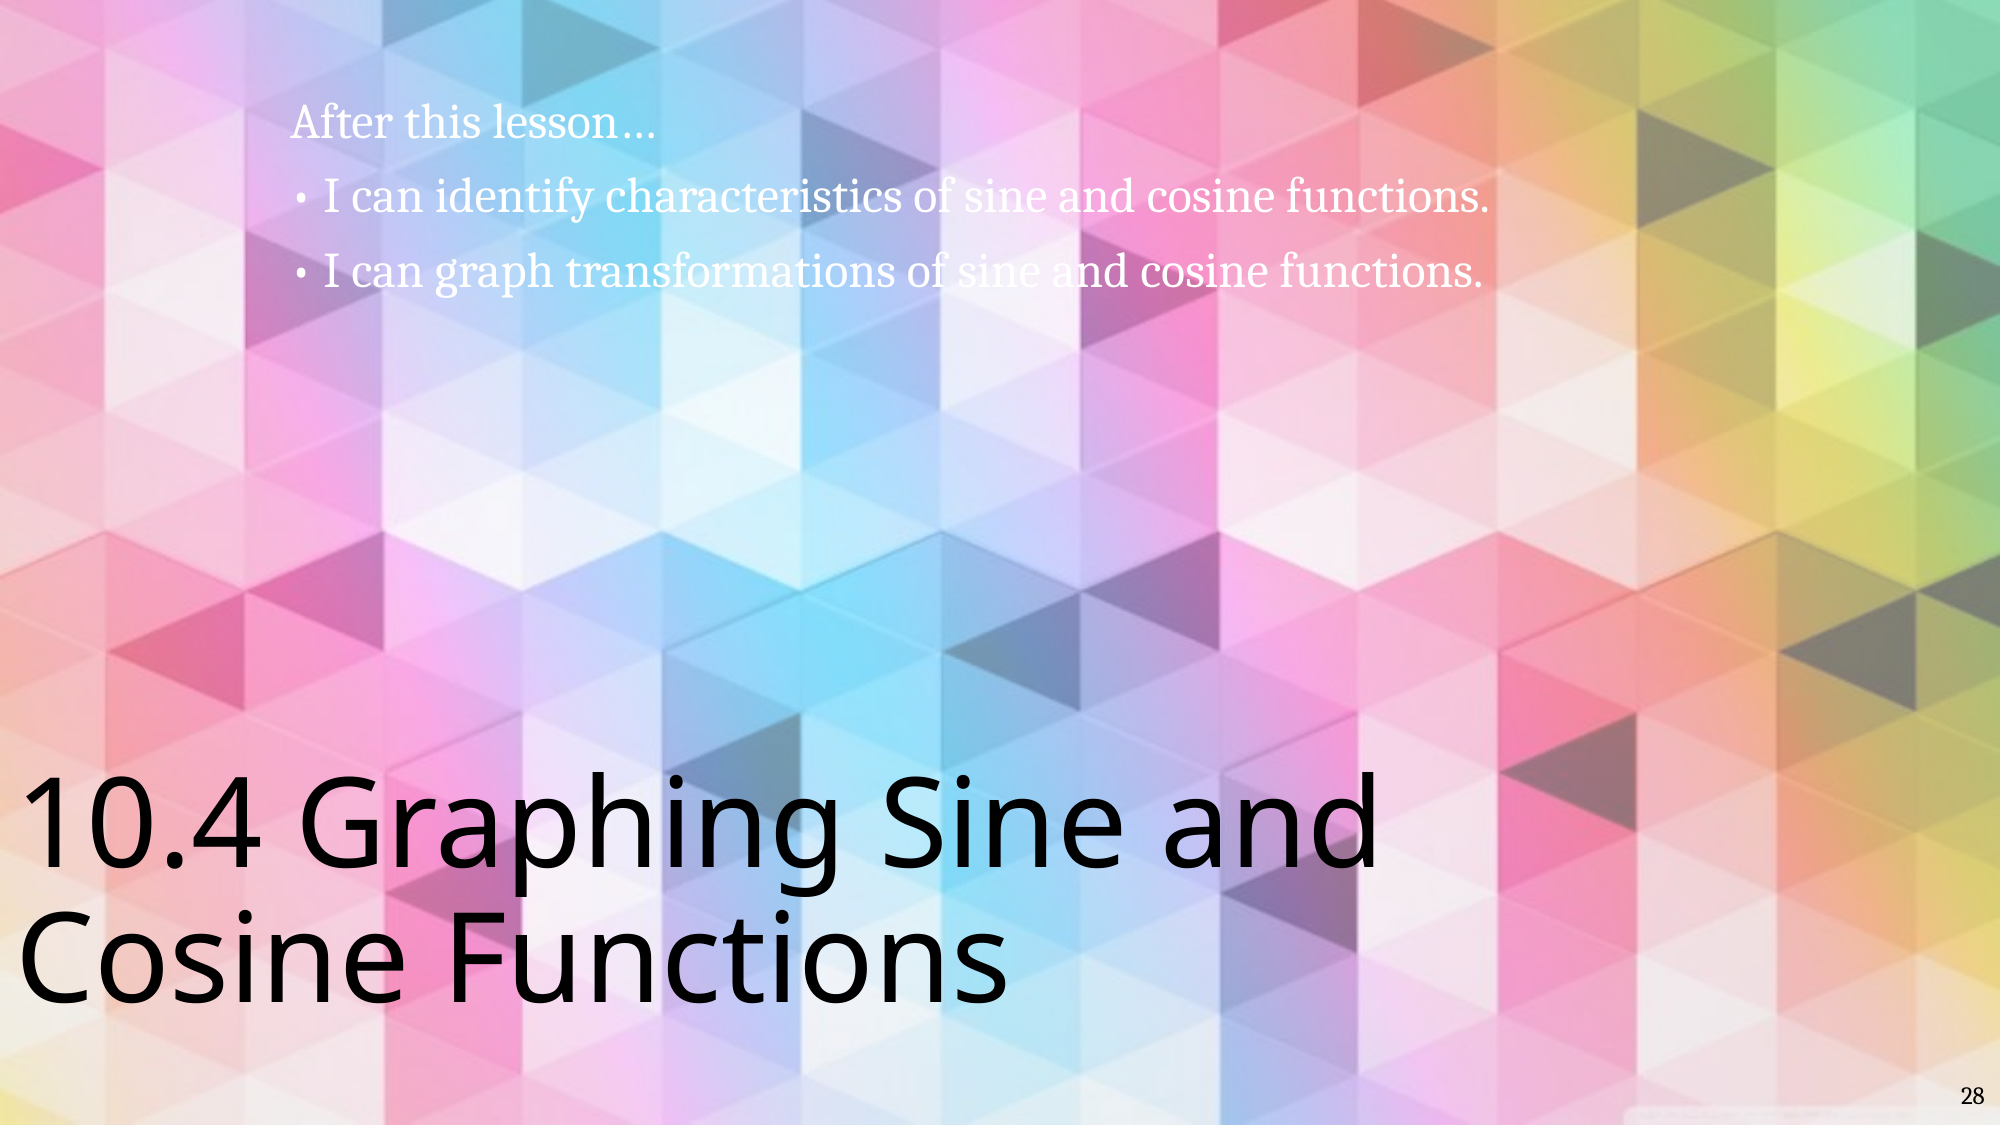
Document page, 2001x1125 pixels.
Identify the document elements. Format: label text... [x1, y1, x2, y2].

slide_number 28 [1550, 1065, 2000, 1125]
title 10.4 Graphing Sine and Cosine Functions [0, 569, 1725, 1038]
list After this lesson… • I can identify characteristics of sine and cosine functions. • I can graph transformations of sine and cosine functions. [275, 87, 2000, 556]
